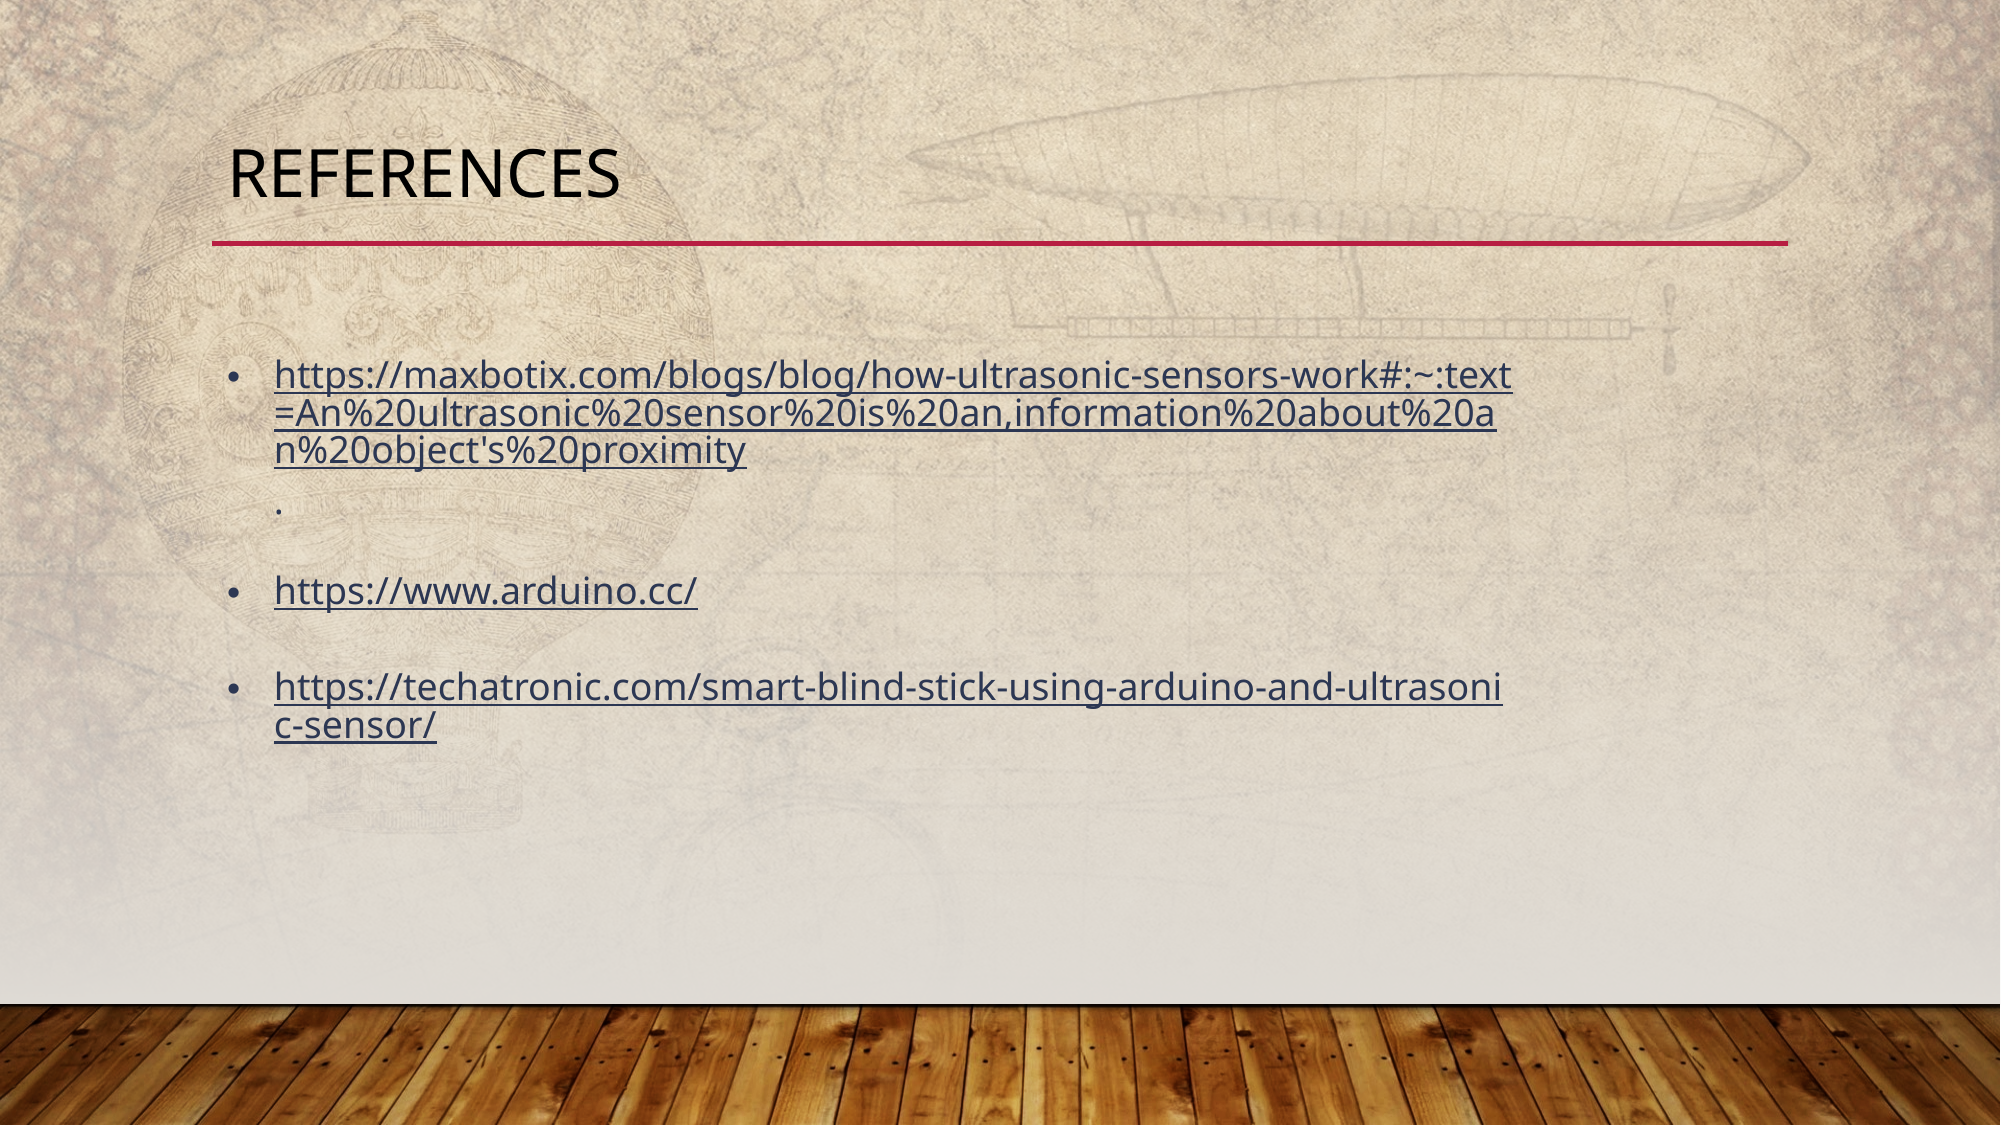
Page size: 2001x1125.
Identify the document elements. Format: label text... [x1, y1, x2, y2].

picture [0, 1004, 2000, 1125]
text_box https://maxbotix.com/blogs/blog/how-ultrasonic-sensors-work#:~:text=An%20ultrasonic%20sensor%20is%20an,information%20about%20an%20object's%20proximity. https://www.arduino.cc/ https://techatronic.com/smart-blind-stick-using-arduino-and-ultrasonic-sensor/ [212, 343, 1531, 692]
title REFERENCES [212, 131, 1788, 305]
